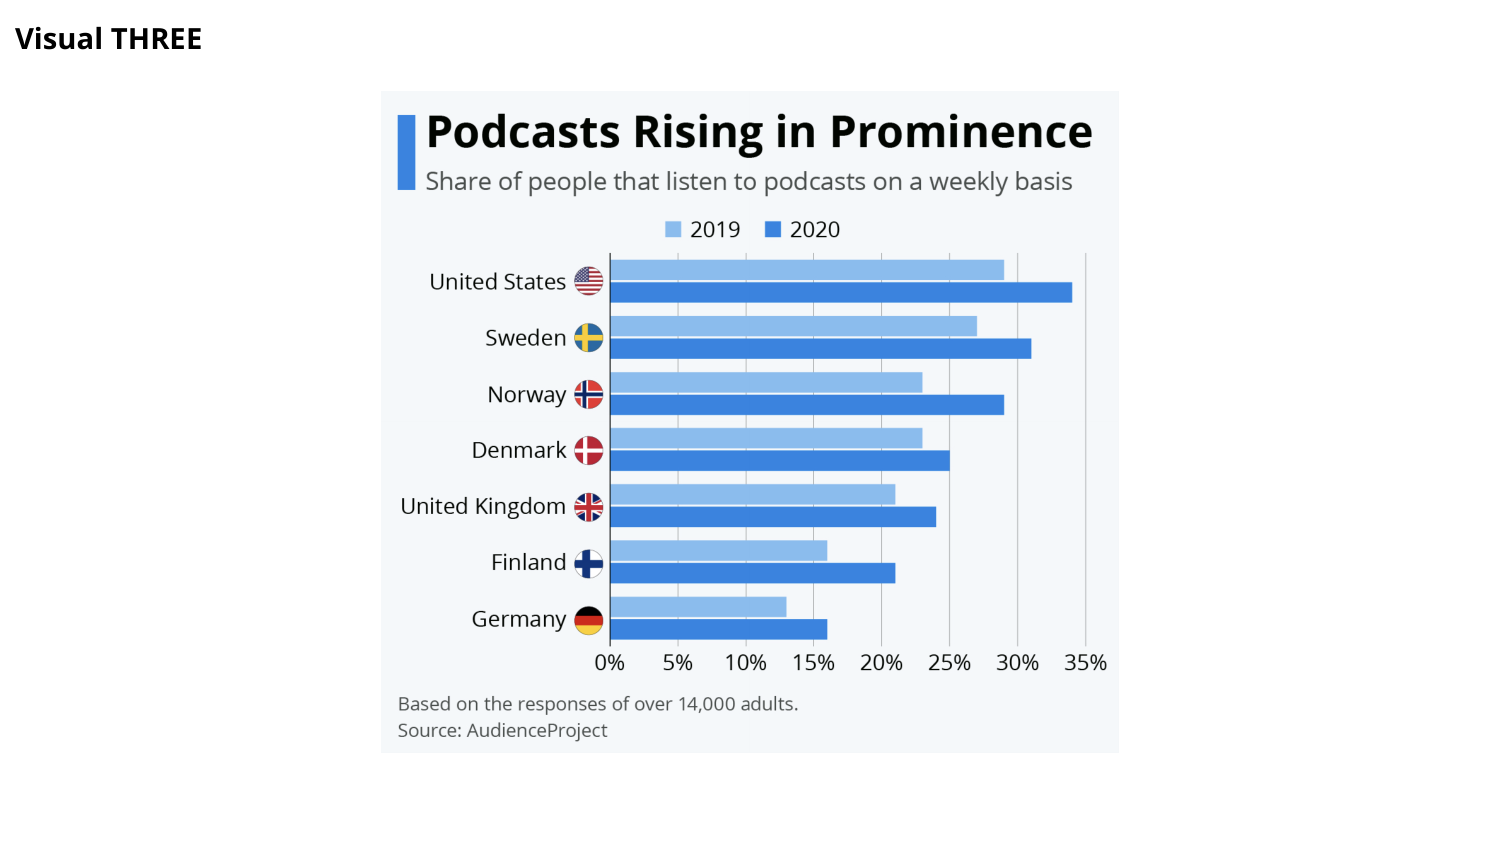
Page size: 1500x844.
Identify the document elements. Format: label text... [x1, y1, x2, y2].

text_box Visual THREE [0, 0, 493, 71]
picture [381, 91, 1119, 753]
